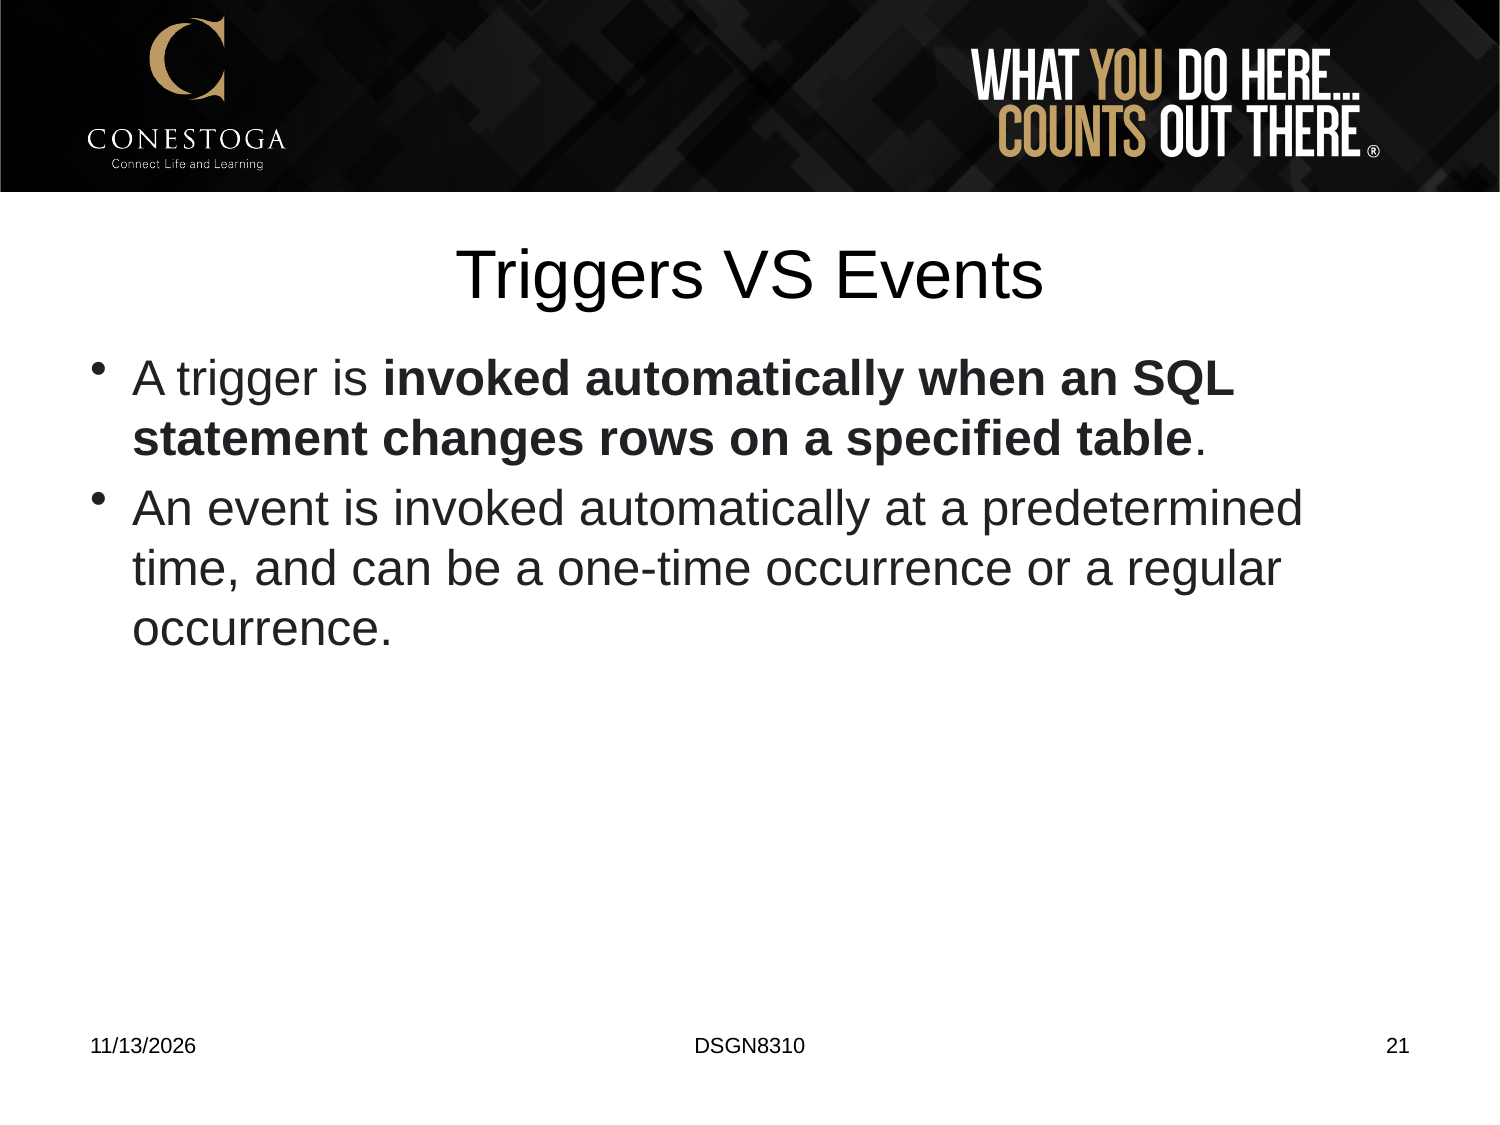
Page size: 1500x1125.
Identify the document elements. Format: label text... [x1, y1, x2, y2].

slide_number 21 [1074, 1024, 1426, 1103]
picture [0, 0, 1500, 192]
footer DSGN8310 [512, 1024, 988, 1103]
list A trigger is invoked automatically when an SQL statement changes rows on a specified table. An event is invoked automatically at a predetermined time, and can be a one-time occurrence or a regular occurrence. [75, 337, 1425, 1005]
title Triggers VS Events [75, 224, 1425, 318]
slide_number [74, 1024, 426, 1103]
